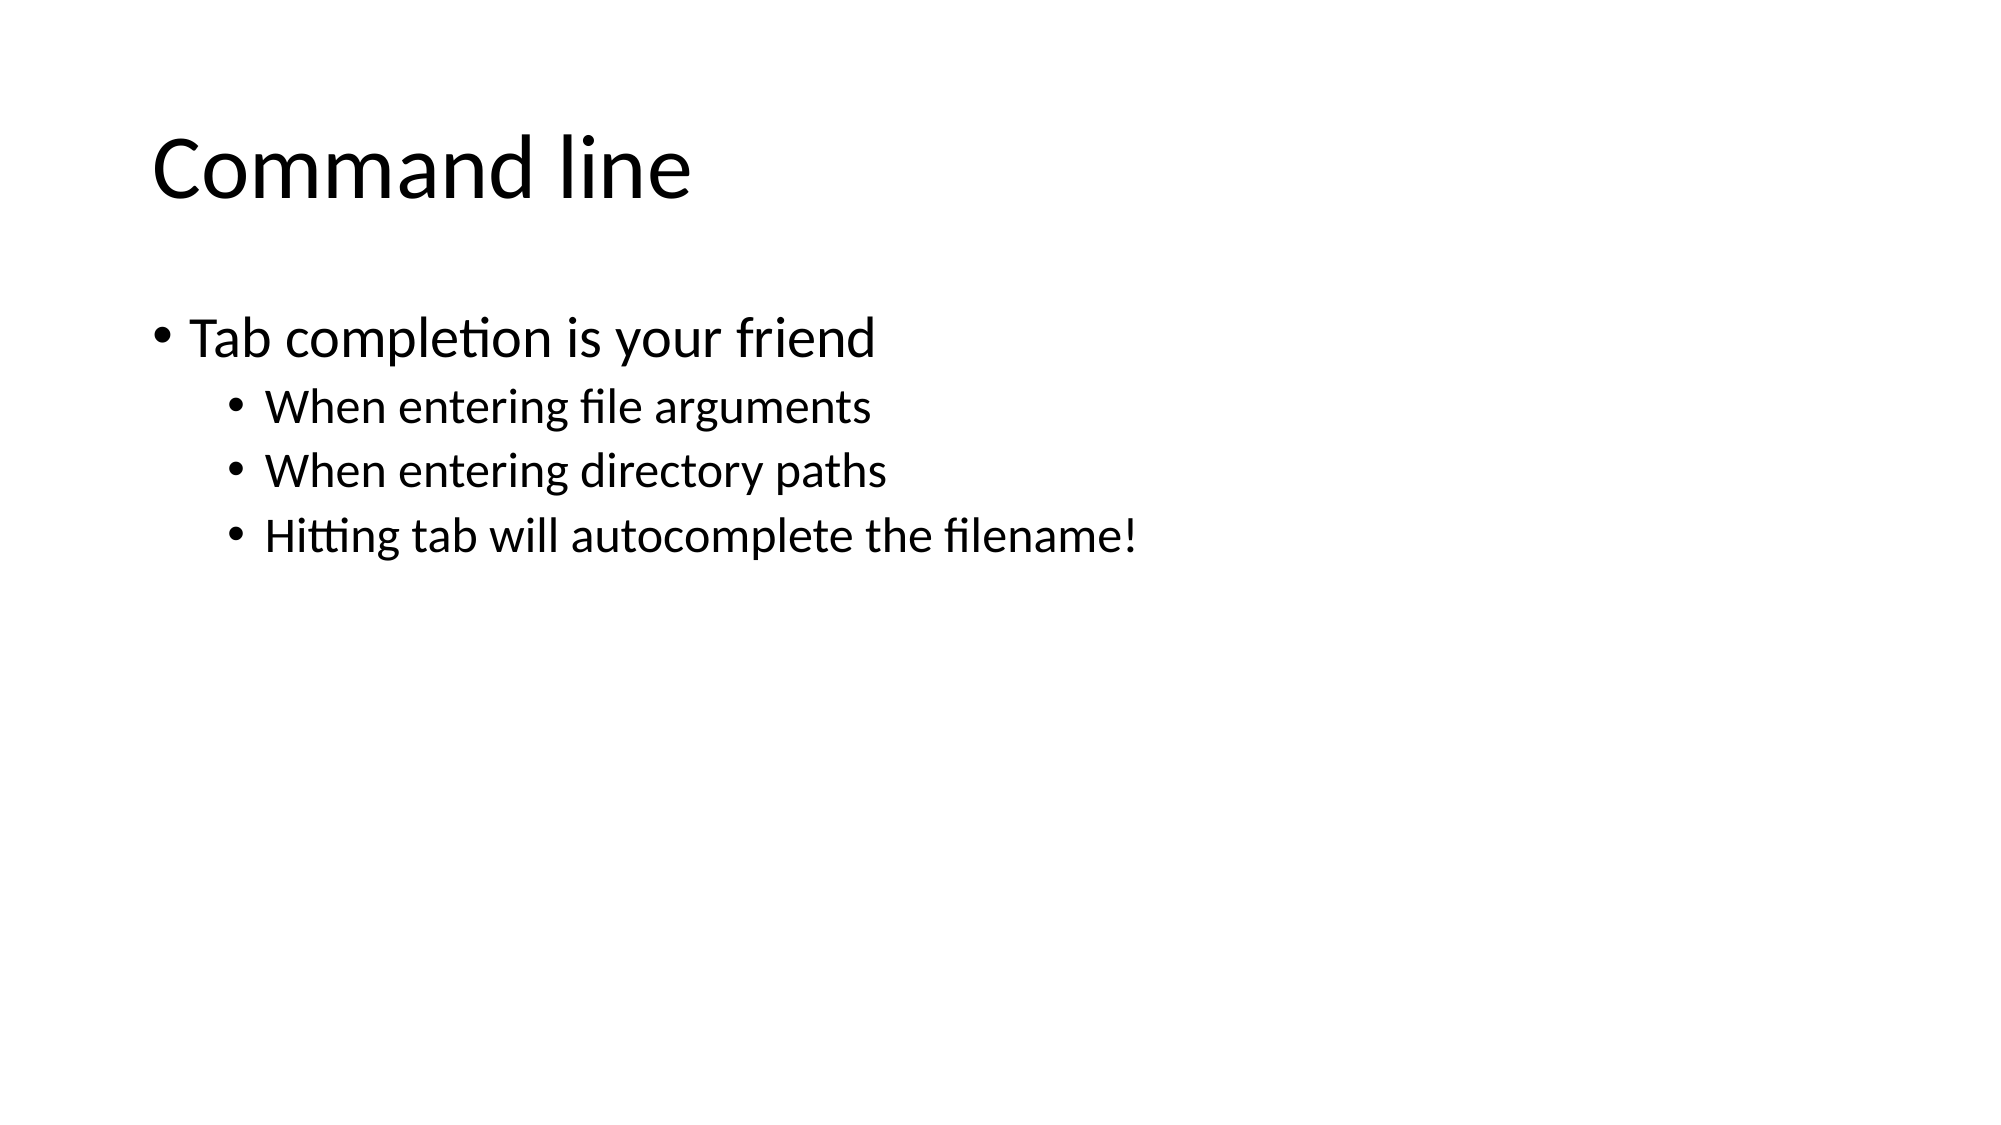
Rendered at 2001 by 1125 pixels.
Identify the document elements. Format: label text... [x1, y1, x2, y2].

title Command line [137, 59, 1863, 278]
list Tab completion is your friend When entering file arguments When entering directory paths Hitting tab will autocomplete the filename! [137, 299, 1863, 1014]
